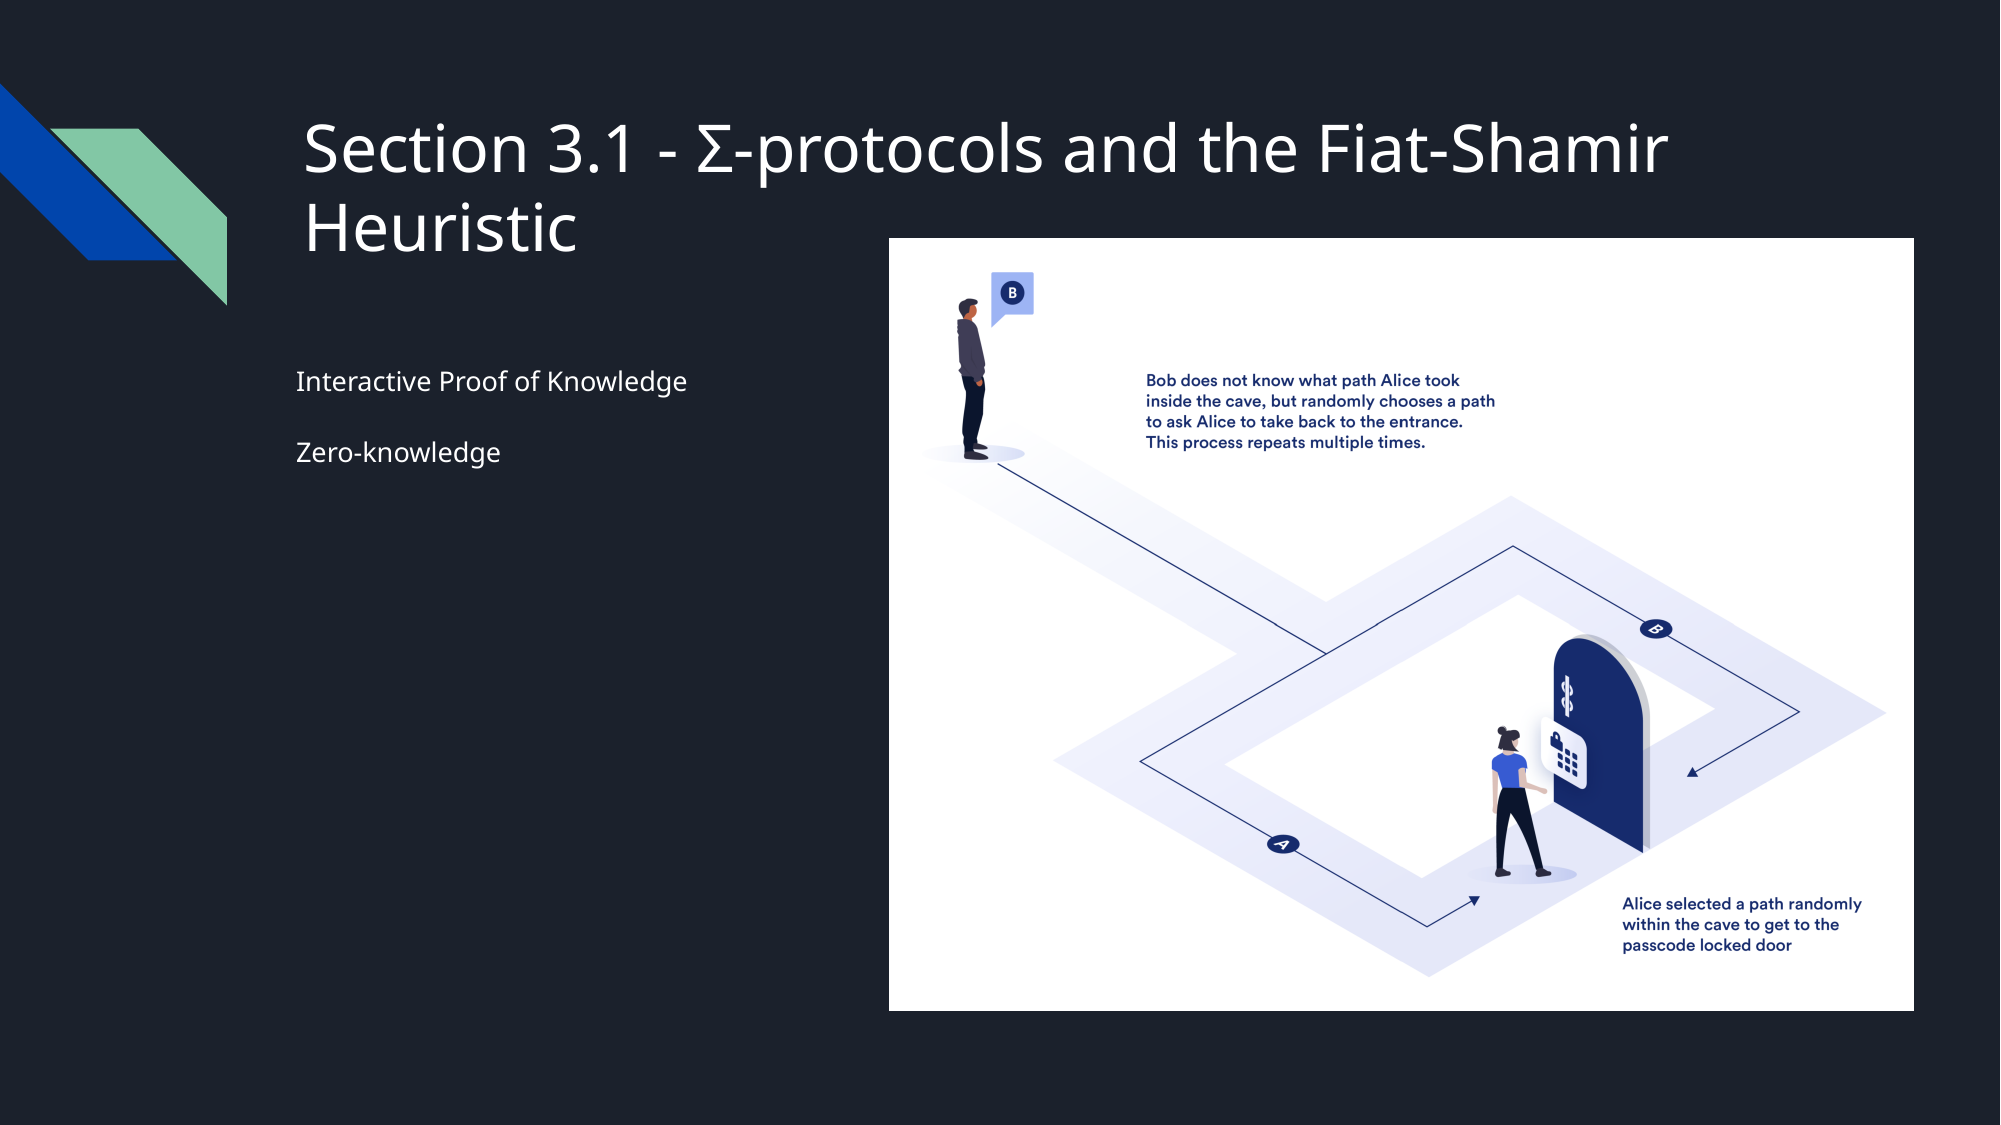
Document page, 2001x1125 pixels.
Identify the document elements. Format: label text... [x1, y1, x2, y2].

title Section 3.1 - Σ-protocols and the Fiat-Shamir Heuristic [283, 86, 1824, 287]
picture [889, 238, 1914, 1012]
list Interactive Proof of Knowledge Zero-knowledge [275, 339, 884, 977]
